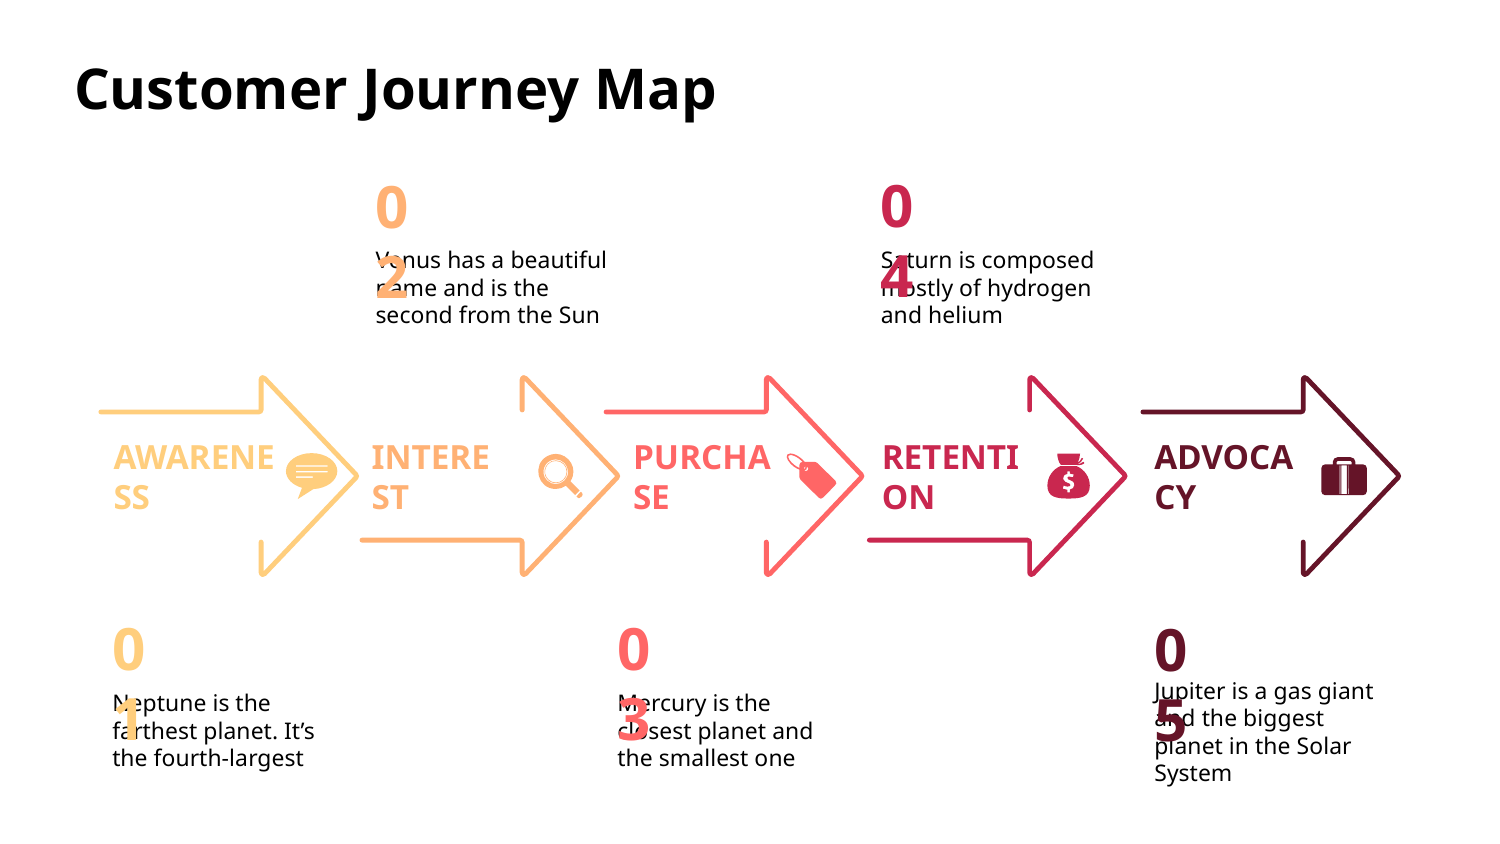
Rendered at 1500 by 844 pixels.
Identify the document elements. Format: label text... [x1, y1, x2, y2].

text_box AWARENESS [98, 422, 303, 530]
text_box [603, 375, 865, 577]
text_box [96, 597, 361, 773]
text_box [866, 375, 1128, 577]
text_box [786, 453, 837, 499]
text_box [531, 453, 584, 499]
text_box PURCHASE [618, 422, 797, 530]
text_box [1140, 375, 1402, 577]
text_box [1139, 598, 1404, 775]
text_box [360, 154, 625, 331]
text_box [602, 597, 867, 773]
text_box [359, 375, 618, 577]
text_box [1047, 453, 1091, 499]
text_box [865, 154, 1130, 331]
text_box ADVOCACY [1139, 422, 1328, 530]
text_box INTEREST [356, 422, 511, 530]
text_box RETENTION [866, 422, 1046, 530]
text_box [98, 375, 356, 577]
text_box [285, 453, 338, 500]
text_box [1321, 457, 1367, 496]
